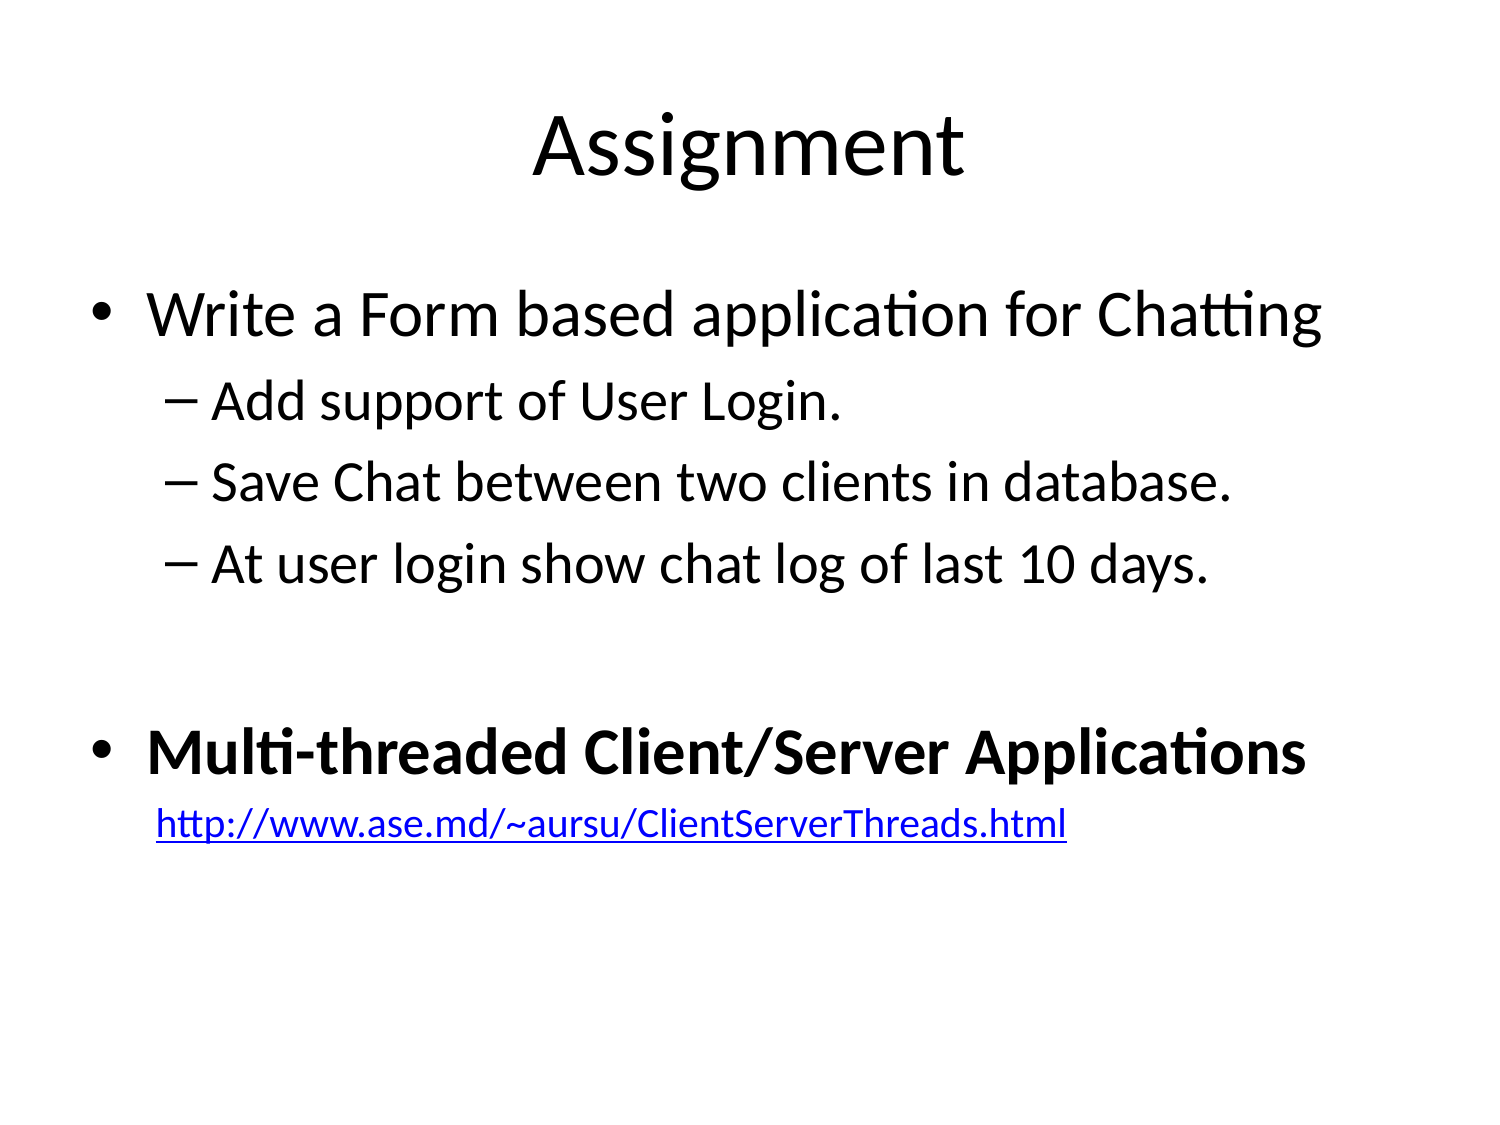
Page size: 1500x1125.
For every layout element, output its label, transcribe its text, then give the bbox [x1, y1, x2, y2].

list Write a Form based application for Chatting Add support of User Login. Save Chat between two clients in database. At user login show chat log of last 10 days. Multi-threaded Client/Server Applications http://www.ase.md/~aursu/ClientServerThreads.html [75, 262, 1425, 1005]
title Assignment [75, 45, 1425, 233]
